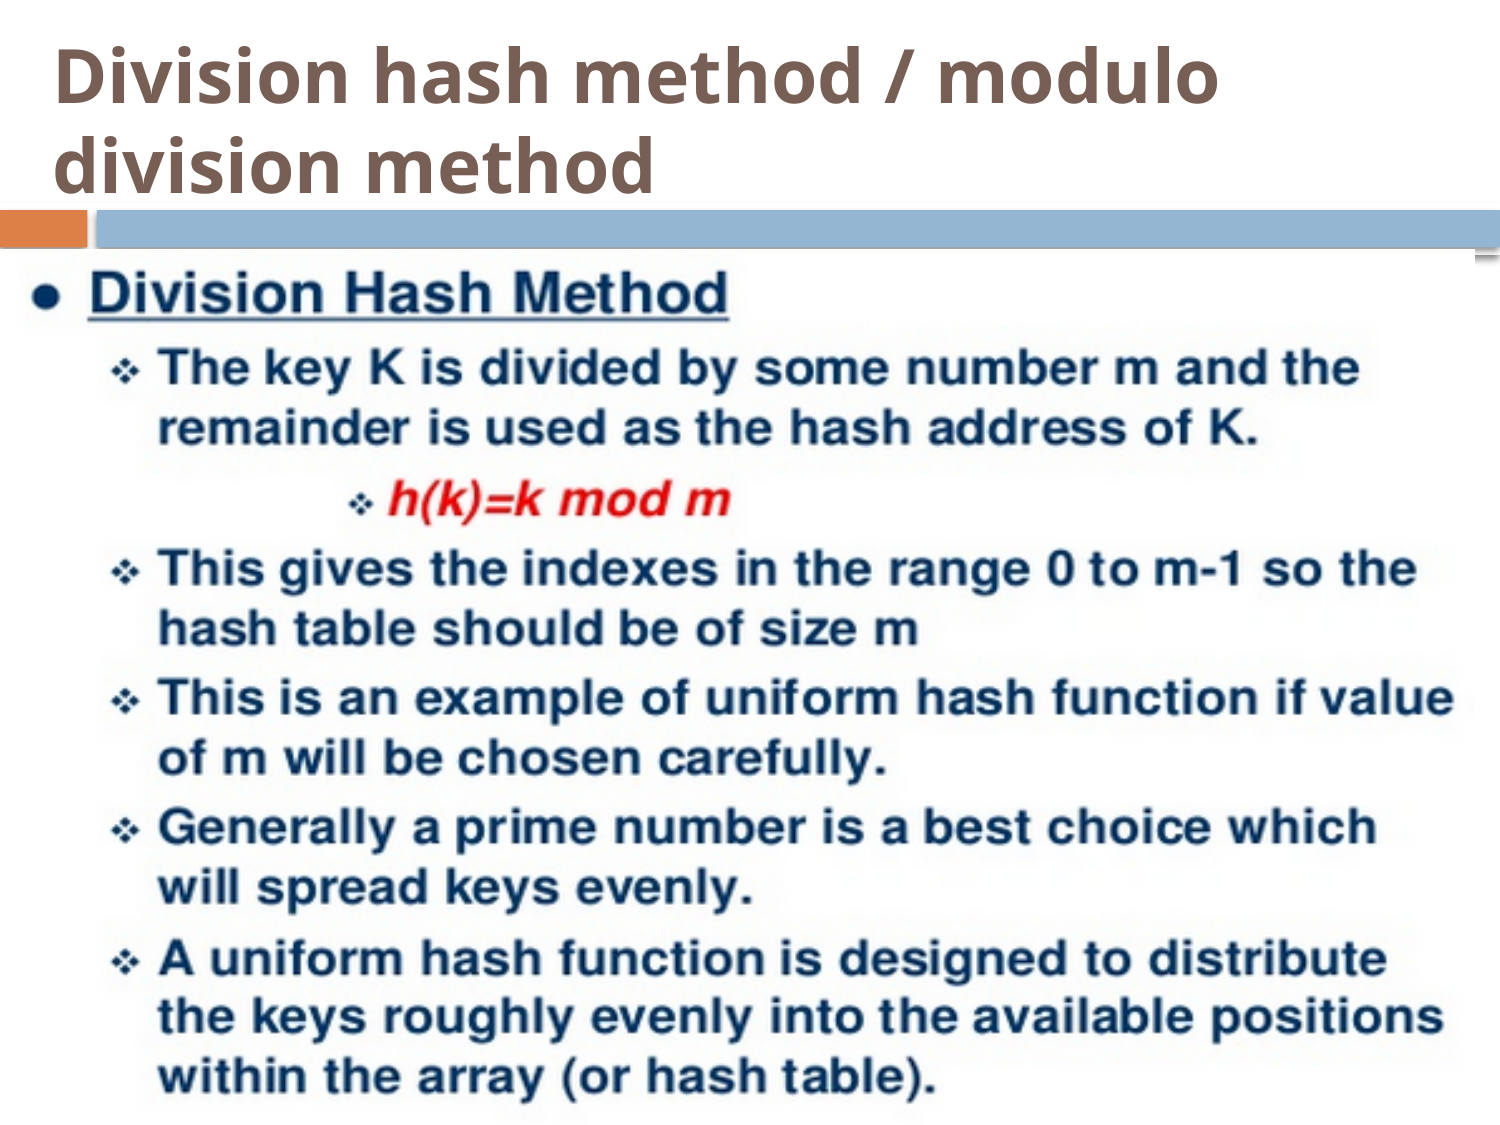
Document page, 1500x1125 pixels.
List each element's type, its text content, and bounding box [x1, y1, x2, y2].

picture [0, 249, 1476, 1125]
title Division hash method / modulo division method [37, 37, 1475, 200]
